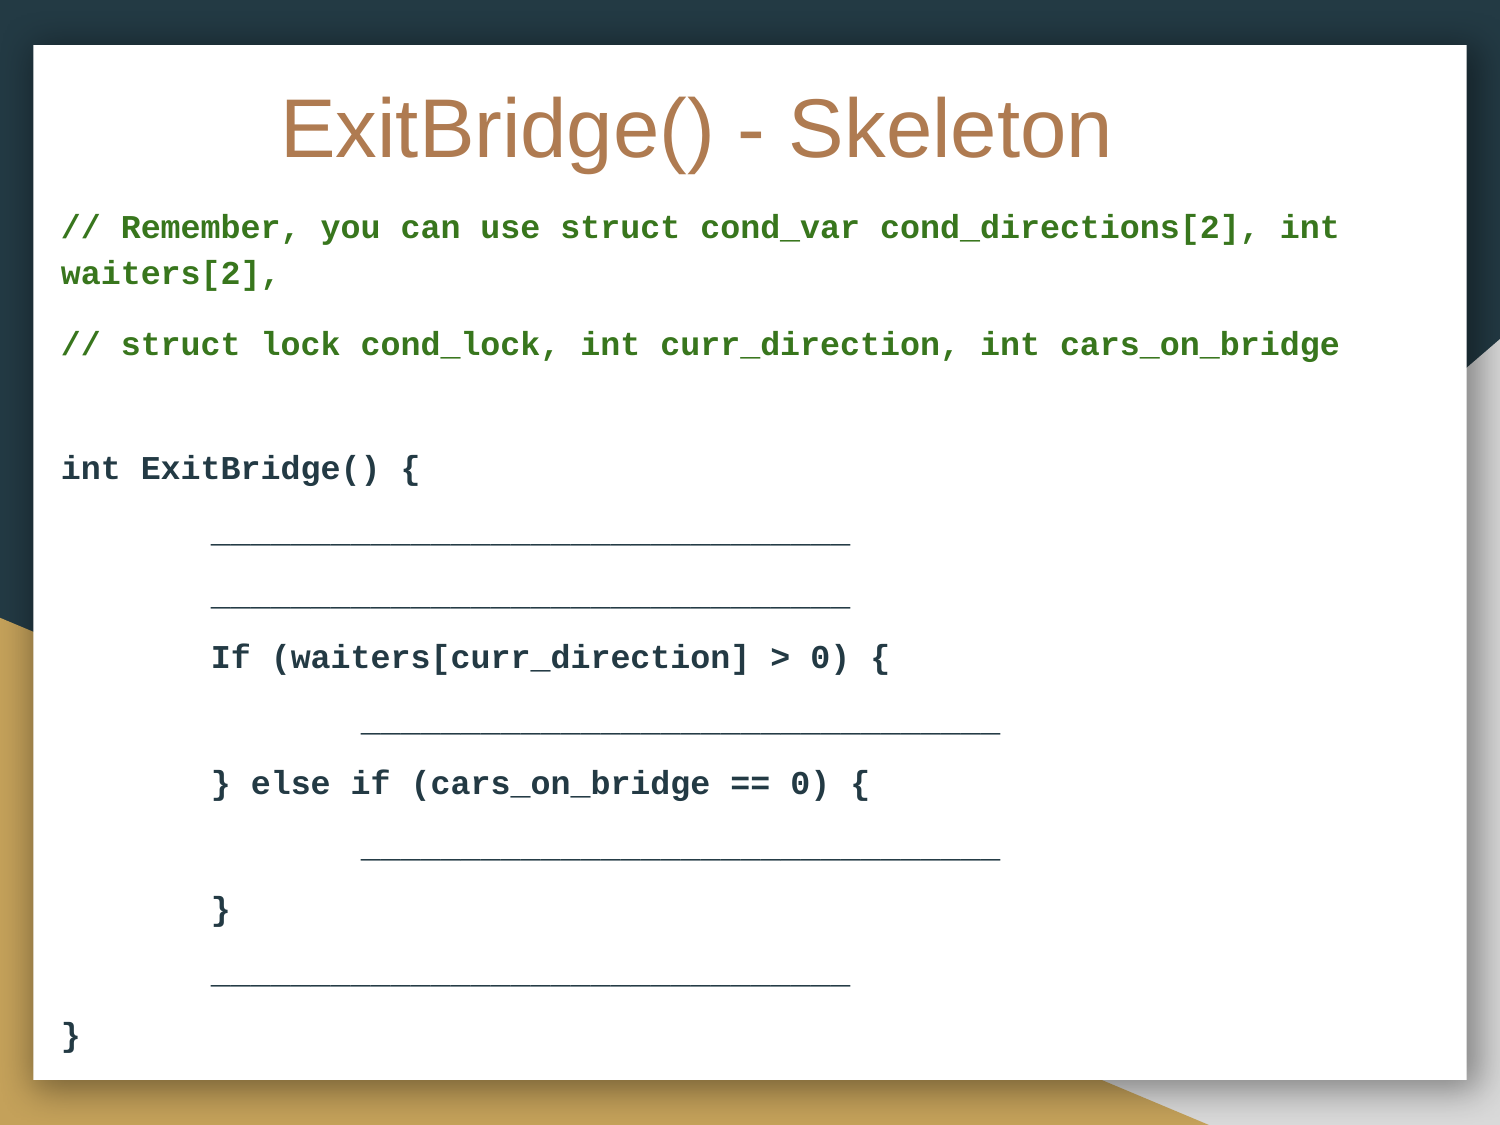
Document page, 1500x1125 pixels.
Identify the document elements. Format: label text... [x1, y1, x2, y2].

title ExitBridge() - Skeleton [265, 59, 1144, 184]
list // Remember, you can use struct cond_var cond_directions[2], int waiters[2], // struct lock cond_lock, int curr_direction, int cars_on_bridge int ExitBridge() { ________________________________ ________________________________ If (waiters[curr_direction] > 0) { ________________________________ } else if (cars_on_bridge == 0) { ________________________________ } ________________________________ } [45, 184, 1429, 1074]
